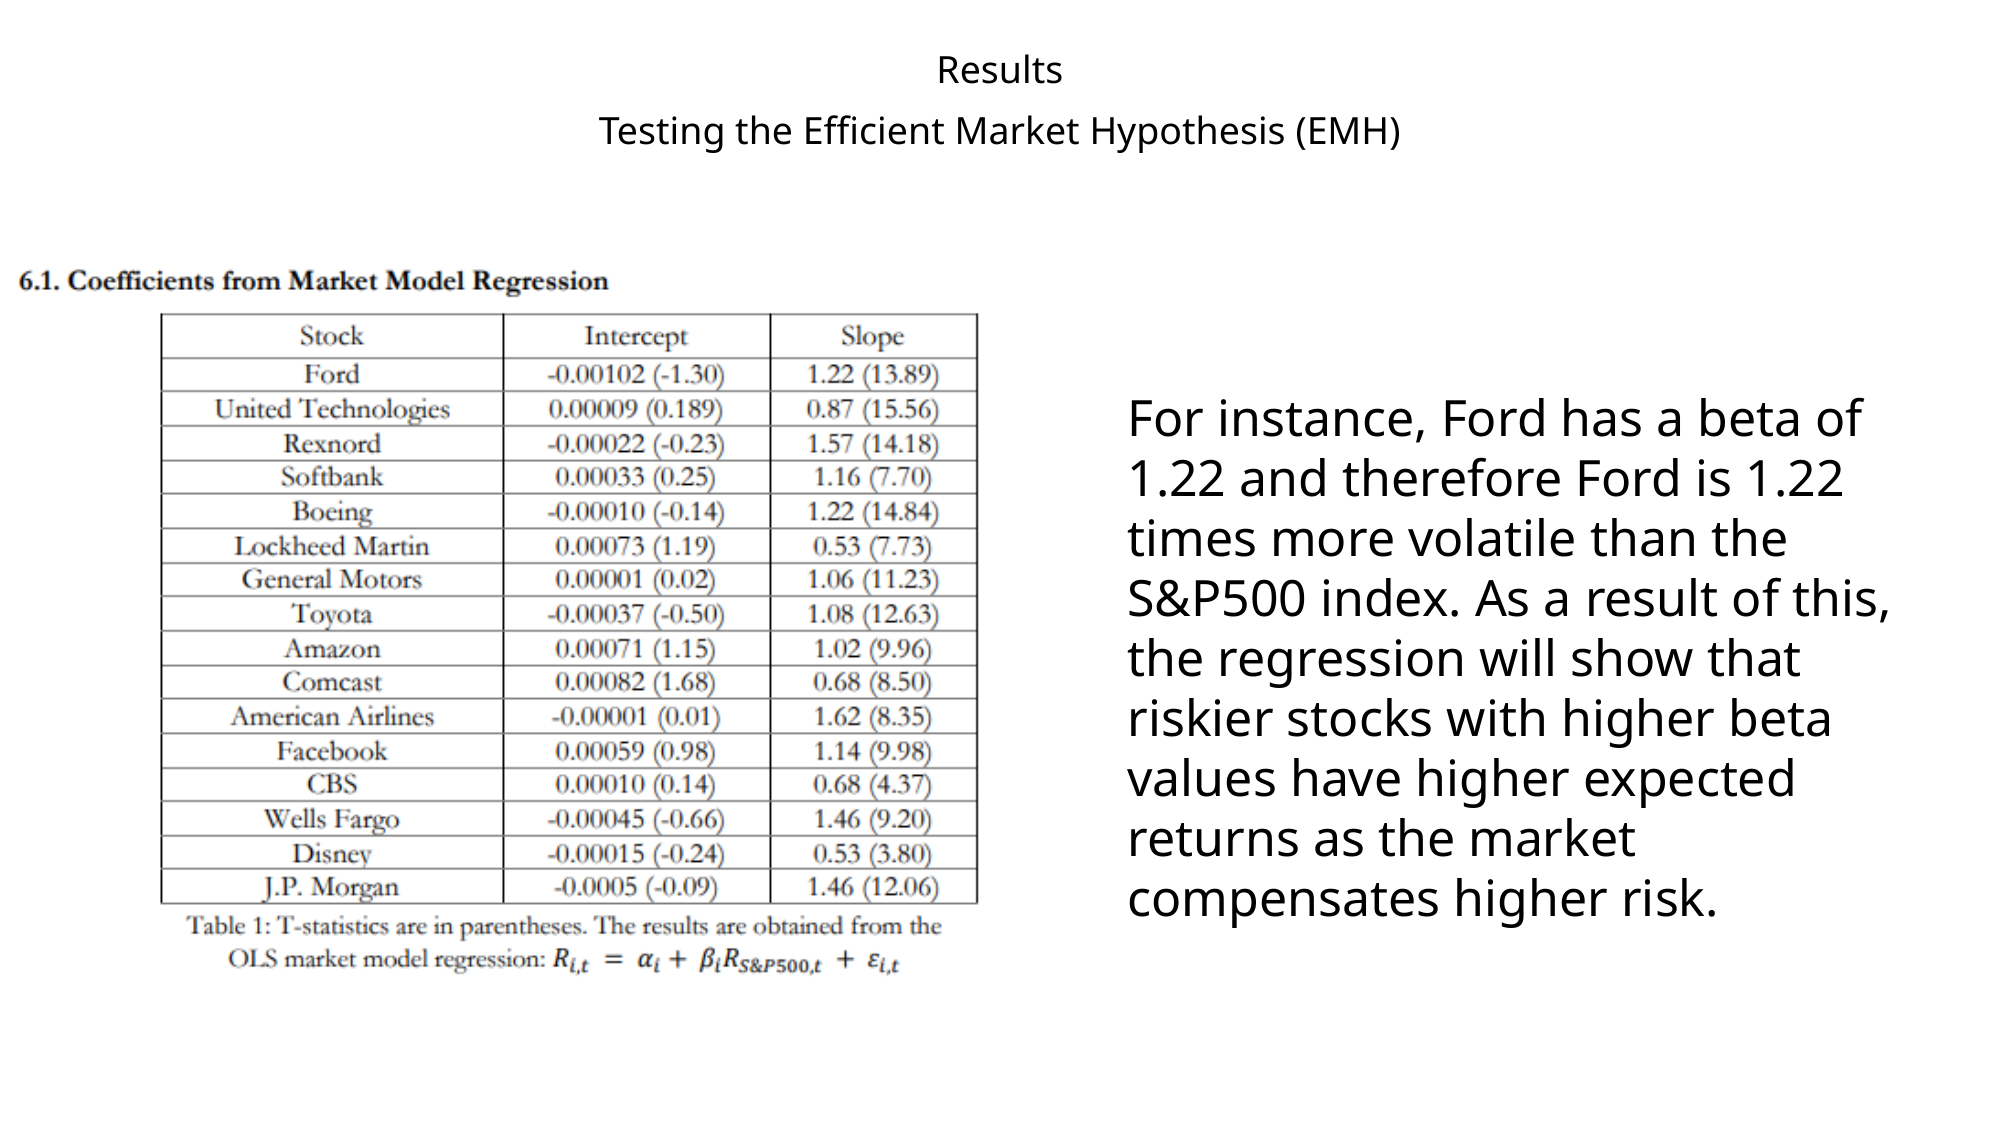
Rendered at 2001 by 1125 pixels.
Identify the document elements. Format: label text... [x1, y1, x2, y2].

text_box Results [845, 38, 1155, 99]
text_box For instance, Ford has a beta of 1.22 and therefore Ford is 1.22 times more volatile than the S&P500 index. As a result of this, the regression will show that riskier stocks with higher beta values have higher expected returns as the market compensates higher risk. [1112, 379, 1969, 934]
text_box Testing the Efficient Market Hypothesis (EMH) [334, 99, 1666, 159]
picture [0, 257, 1015, 1000]
